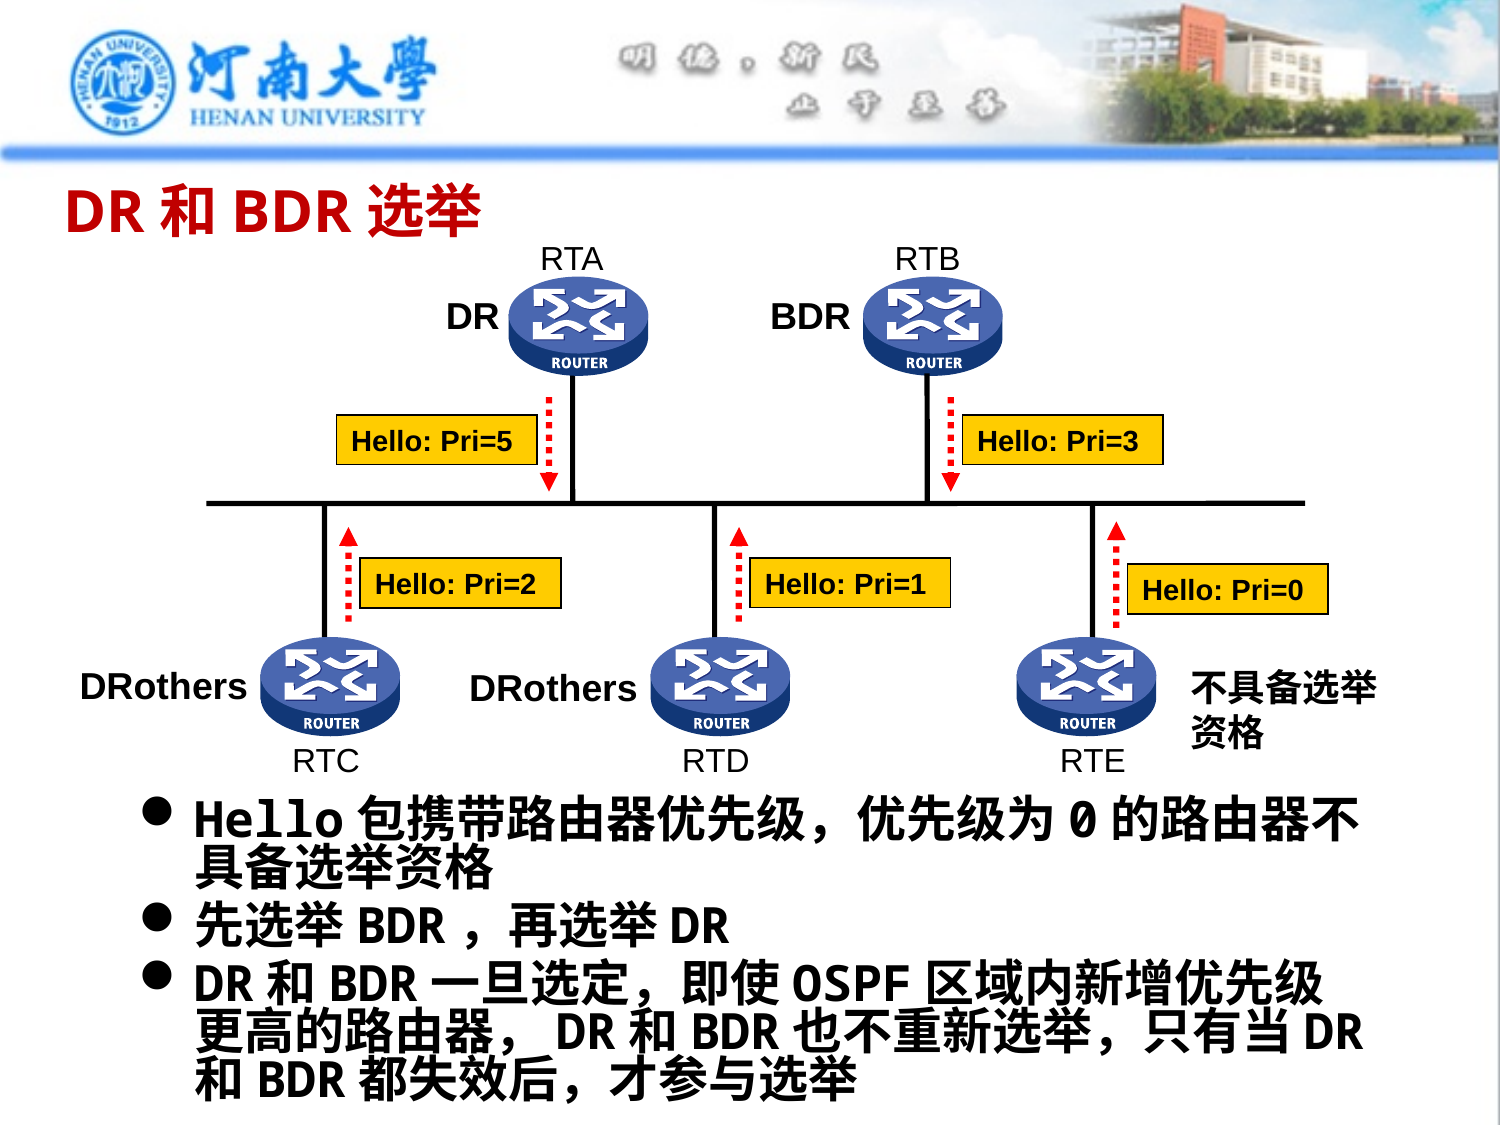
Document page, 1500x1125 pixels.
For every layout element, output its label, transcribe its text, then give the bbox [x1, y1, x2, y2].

text_box DRothers [454, 656, 638, 717]
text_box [1009, 632, 1164, 741]
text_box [855, 272, 1010, 380]
text_box Hello: Pri=0 [1127, 564, 1329, 614]
text_box [944, 479, 957, 492]
text_box BDR [755, 284, 850, 345]
text_box RTE [1045, 727, 1176, 787]
list Hello包携带路由器优先级，优先级为0的路由器不具备选举资格 先选举BDR，再选举DR DR和BDR一旦选定，即使OSPF区域内新增优先级更高的路由器，DR和BDR也不重新选举，只有当DR和BDR都失效后，才参与选举 [123, 792, 1388, 1125]
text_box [253, 632, 408, 741]
text_box Hello: Pri=5 [336, 414, 538, 465]
text_box Hello: Pri=1 [749, 557, 951, 608]
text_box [501, 272, 656, 380]
text_box DR [430, 284, 496, 345]
text_box DRothers [64, 655, 248, 715]
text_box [643, 632, 798, 741]
text_box Hello: Pri=2 [360, 558, 561, 608]
title DR和BDR选举 [49, 156, 1340, 263]
text_box RTA [525, 225, 656, 272]
text_box [732, 527, 746, 543]
text_box RTC [277, 749, 396, 787]
text_box [342, 527, 355, 543]
text_box RTB [879, 225, 1011, 274]
text_box [542, 479, 556, 492]
text_box RTD [667, 747, 798, 787]
text_box 不具备选举资格 [1175, 656, 1412, 762]
text_box Hello: Pri=3 [962, 414, 1164, 465]
text_box [1110, 521, 1123, 536]
picture [0, 0, 1500, 1125]
